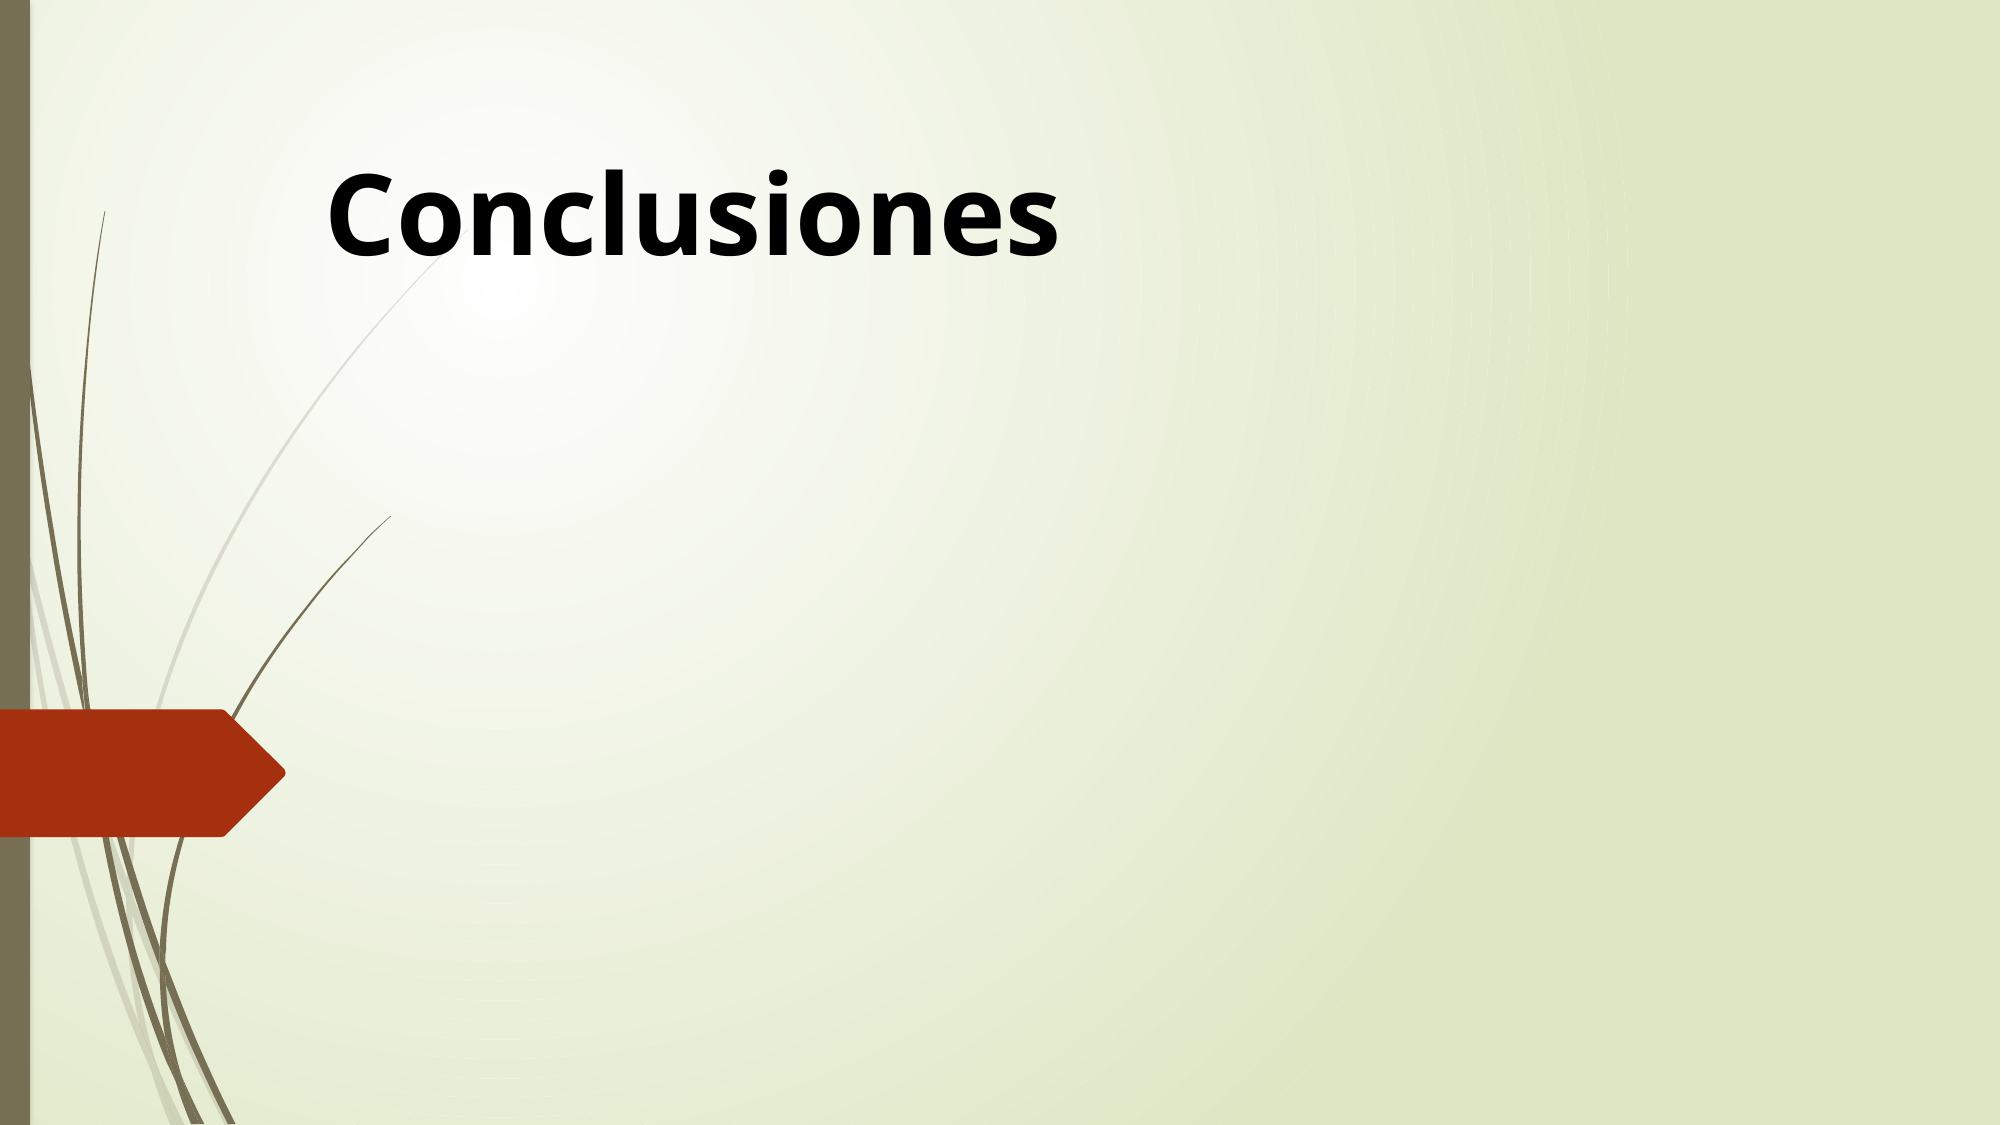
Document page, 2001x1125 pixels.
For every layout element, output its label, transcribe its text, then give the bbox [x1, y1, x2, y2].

title Conclusiones [309, 110, 1758, 286]
